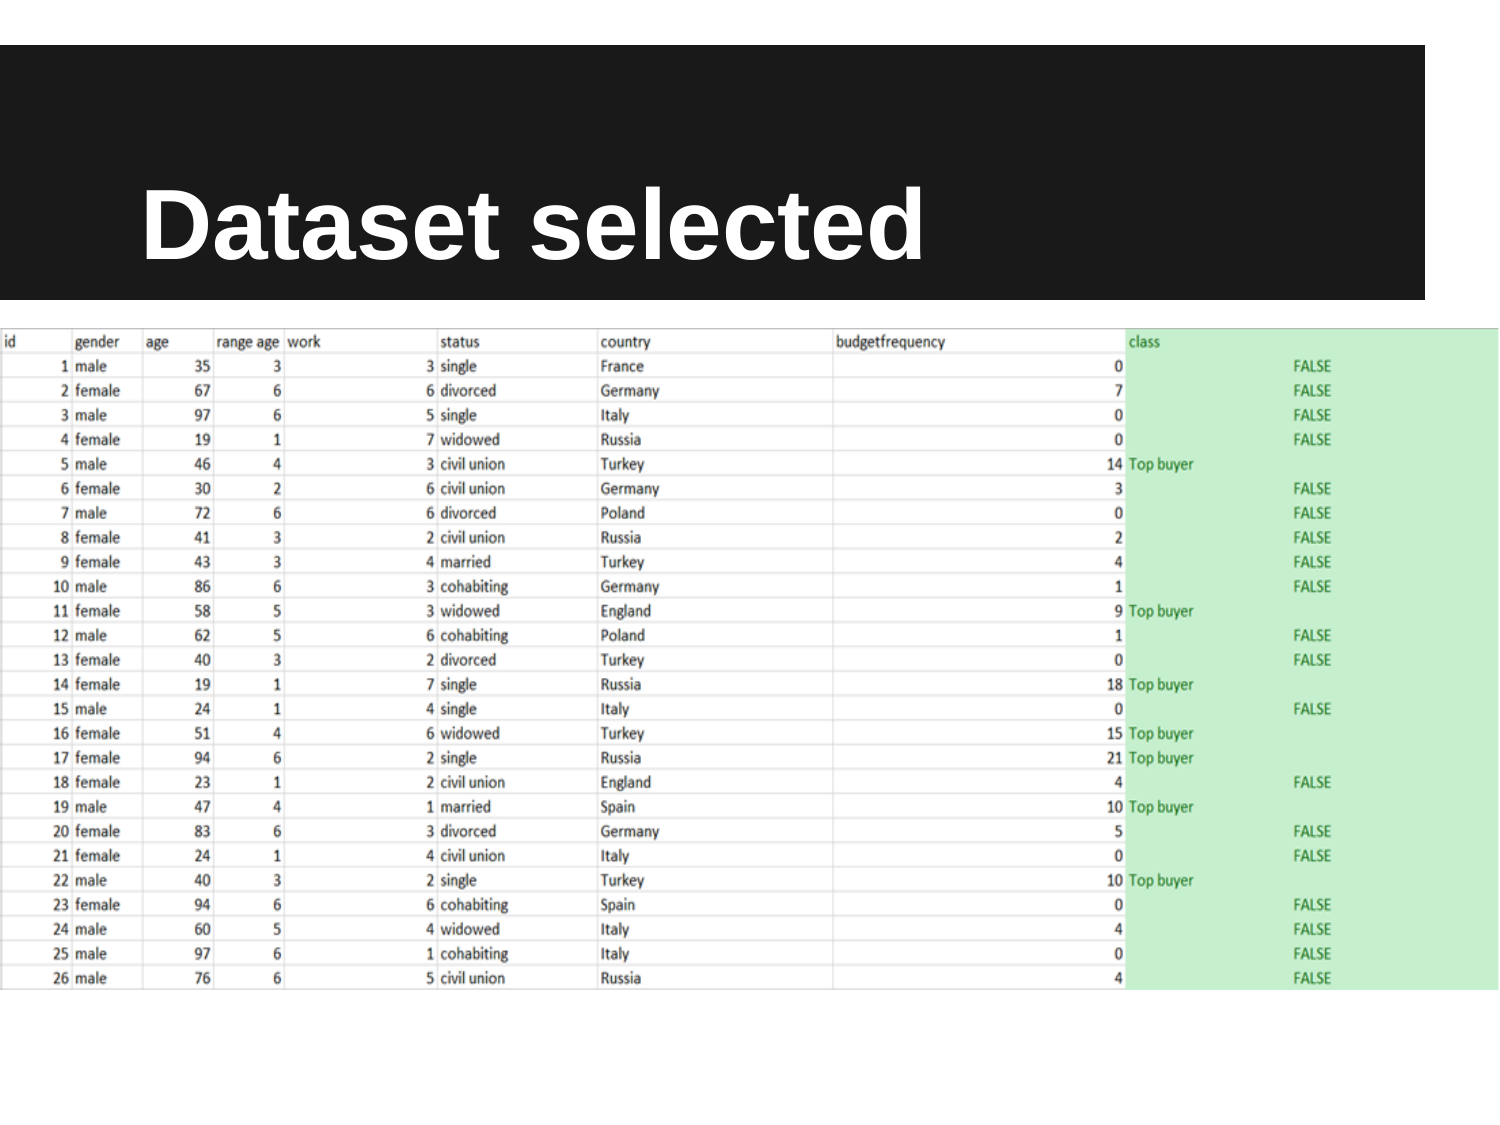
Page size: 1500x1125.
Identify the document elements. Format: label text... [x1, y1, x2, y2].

title Dataset selected [75, 76, 1425, 295]
text_box [0, 328, 1499, 990]
